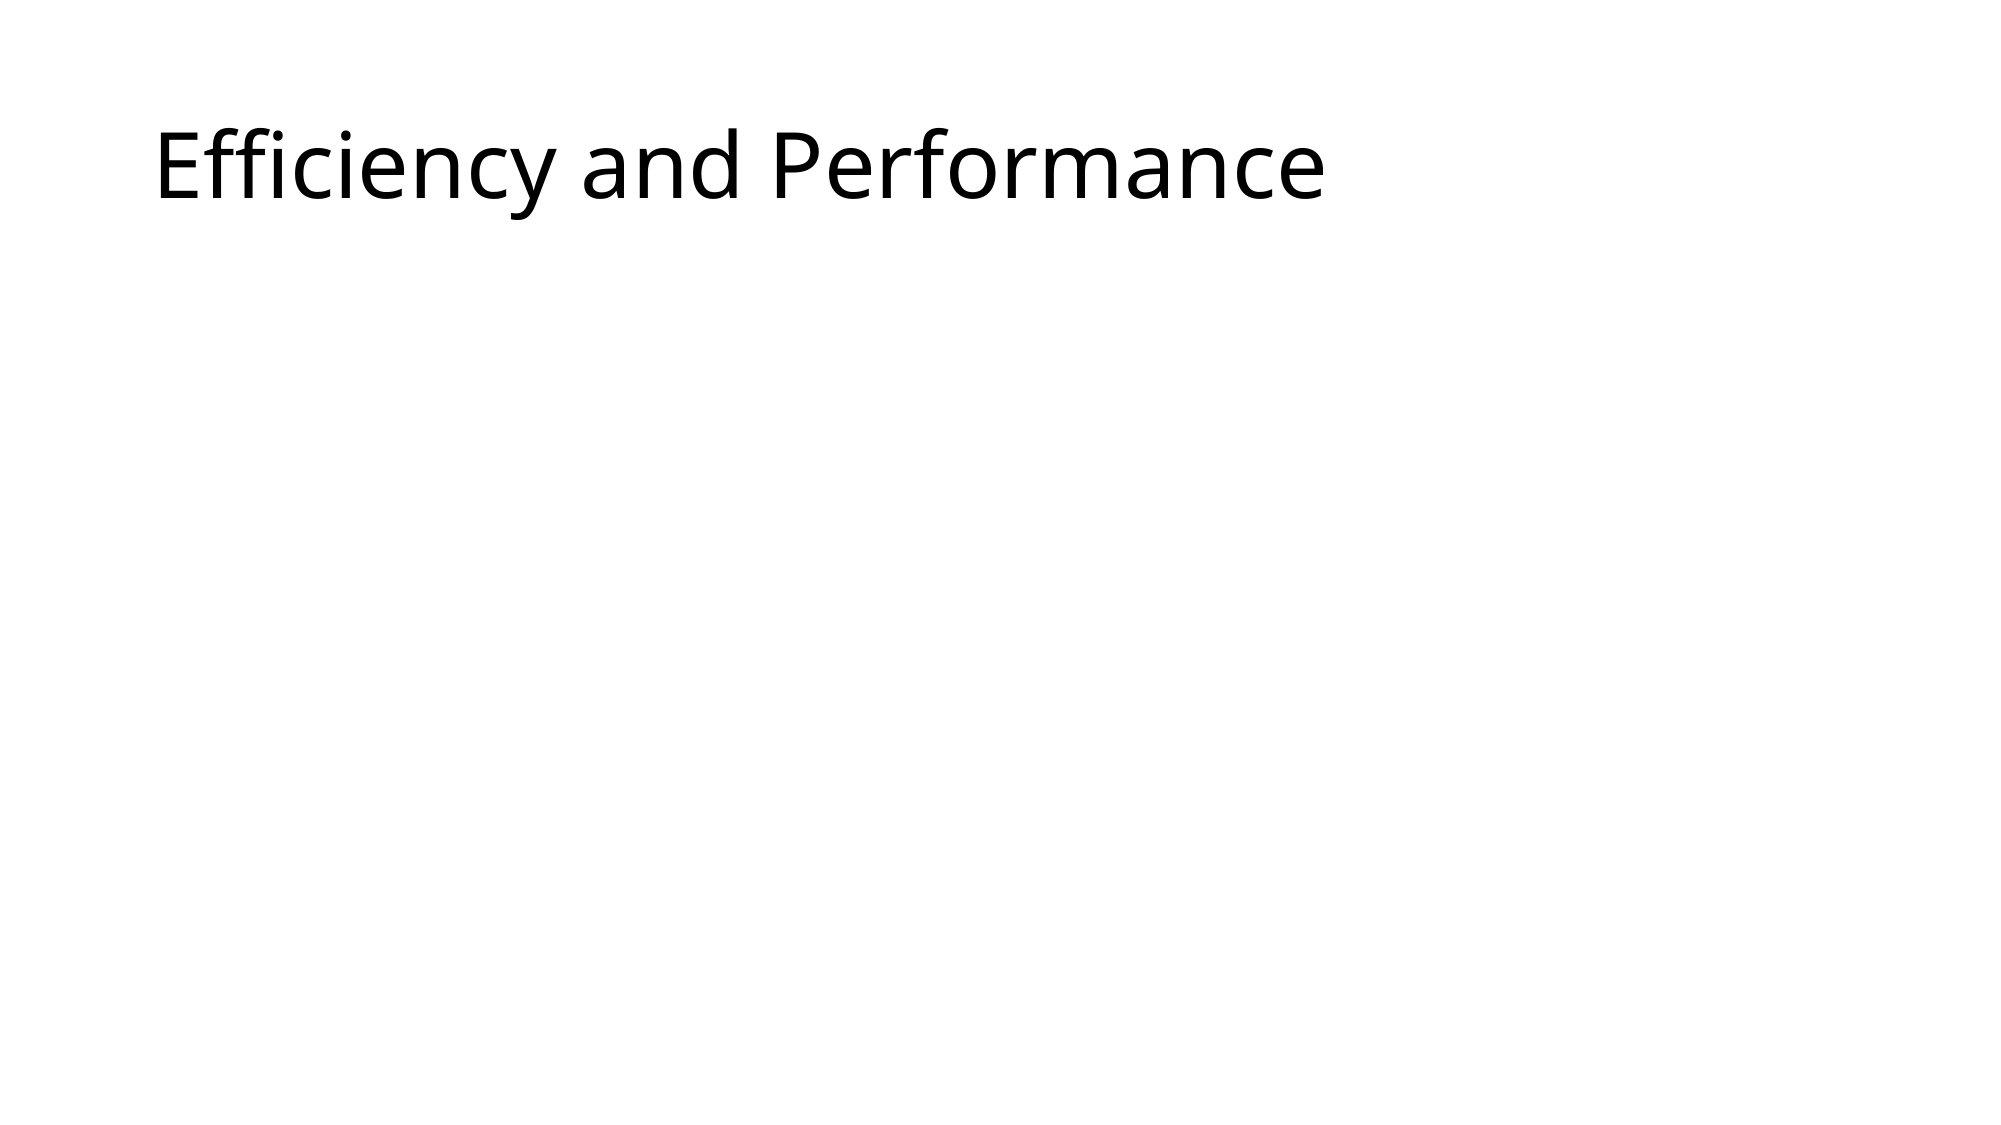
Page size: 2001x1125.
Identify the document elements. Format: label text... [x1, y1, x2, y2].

title Efficiency and Performance [137, 59, 1863, 278]
